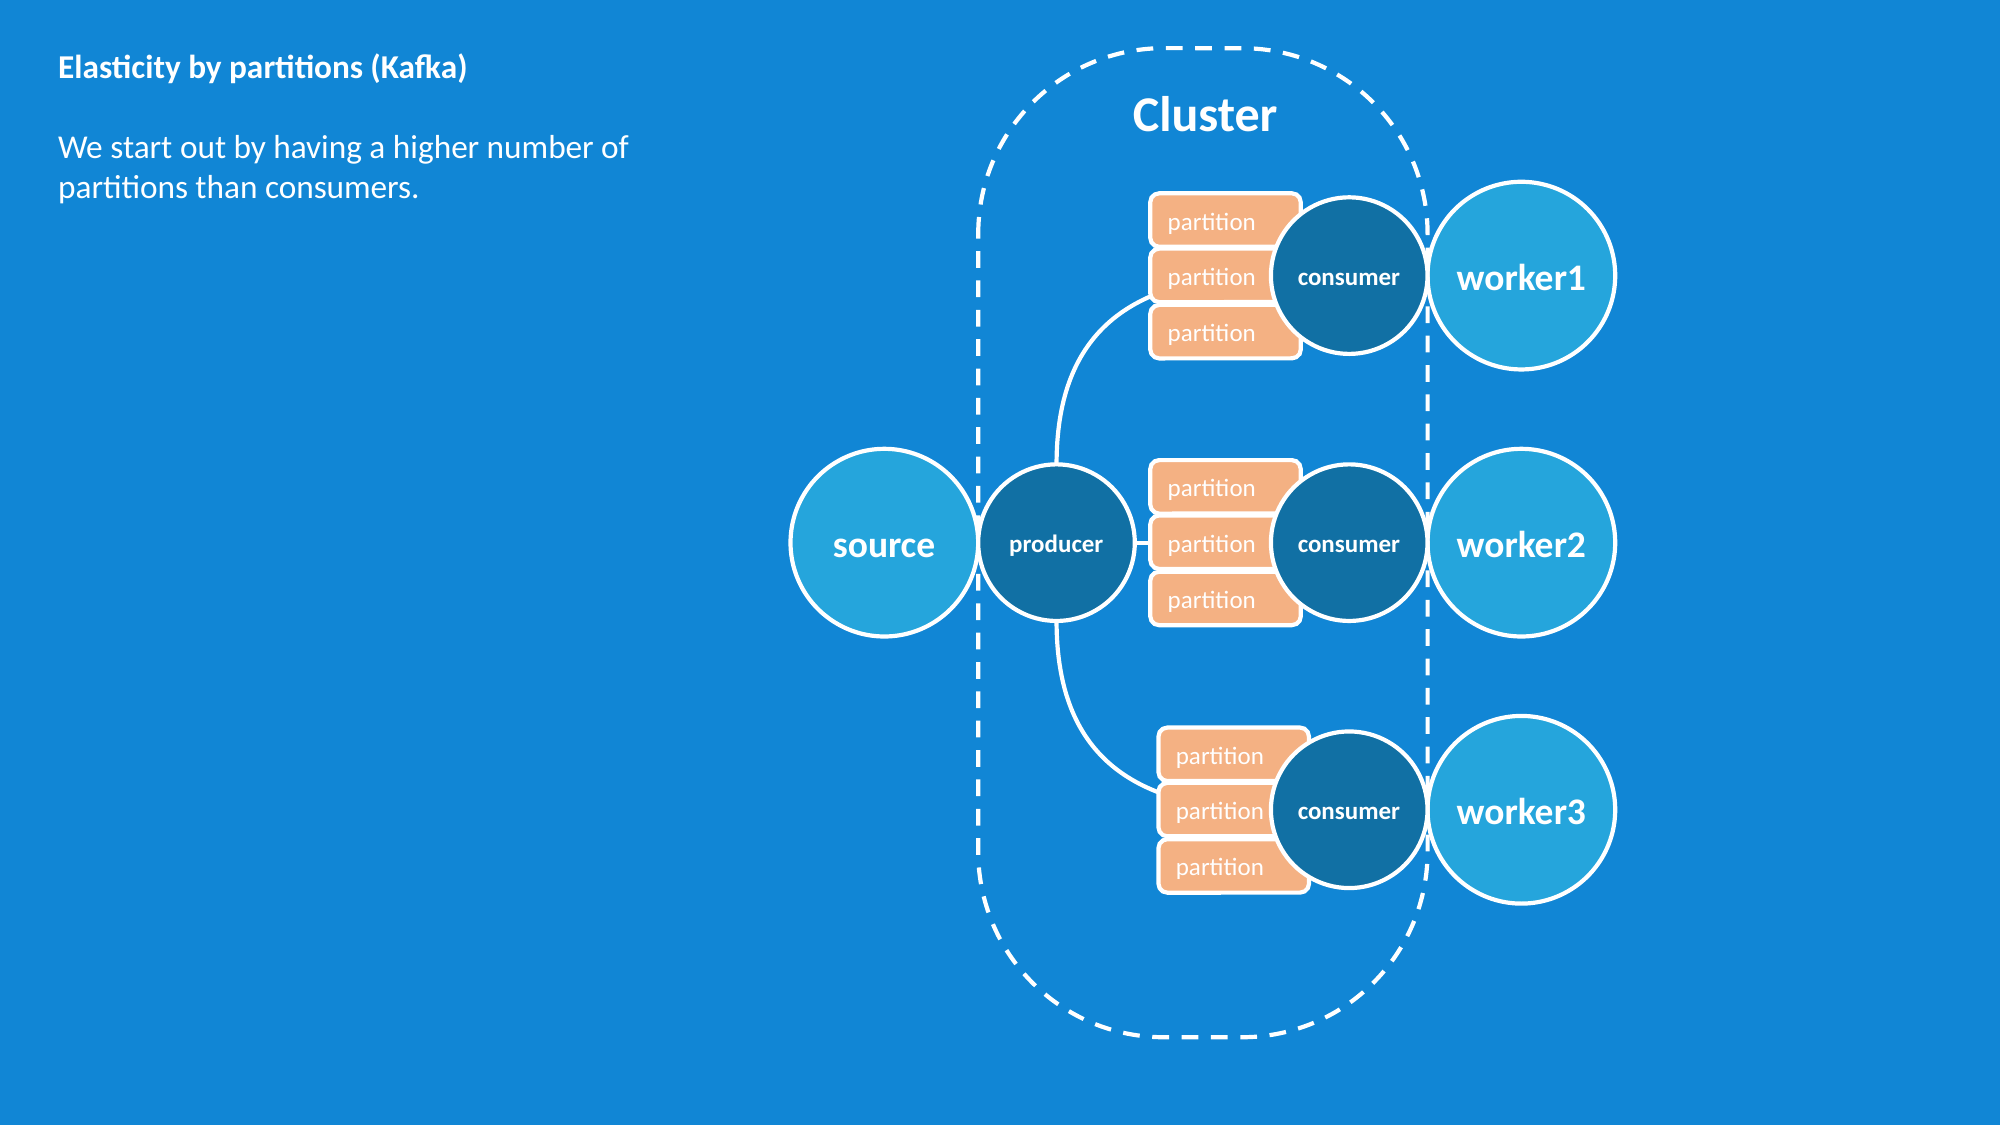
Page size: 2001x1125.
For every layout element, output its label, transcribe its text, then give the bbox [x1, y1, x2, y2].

text_box Elasticity by partitions (Kafka) We start out by having a higher number of partitions than consumers. [34, 21, 665, 479]
text_box worker3 [1428, 714, 1617, 905]
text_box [1150, 193, 1301, 359]
text_box worker1 [1428, 180, 1617, 371]
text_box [1150, 460, 1301, 626]
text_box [978, 48, 1428, 1038]
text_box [1158, 727, 1309, 893]
text_box worker2 [1428, 447, 1617, 638]
text_box source [789, 447, 978, 638]
